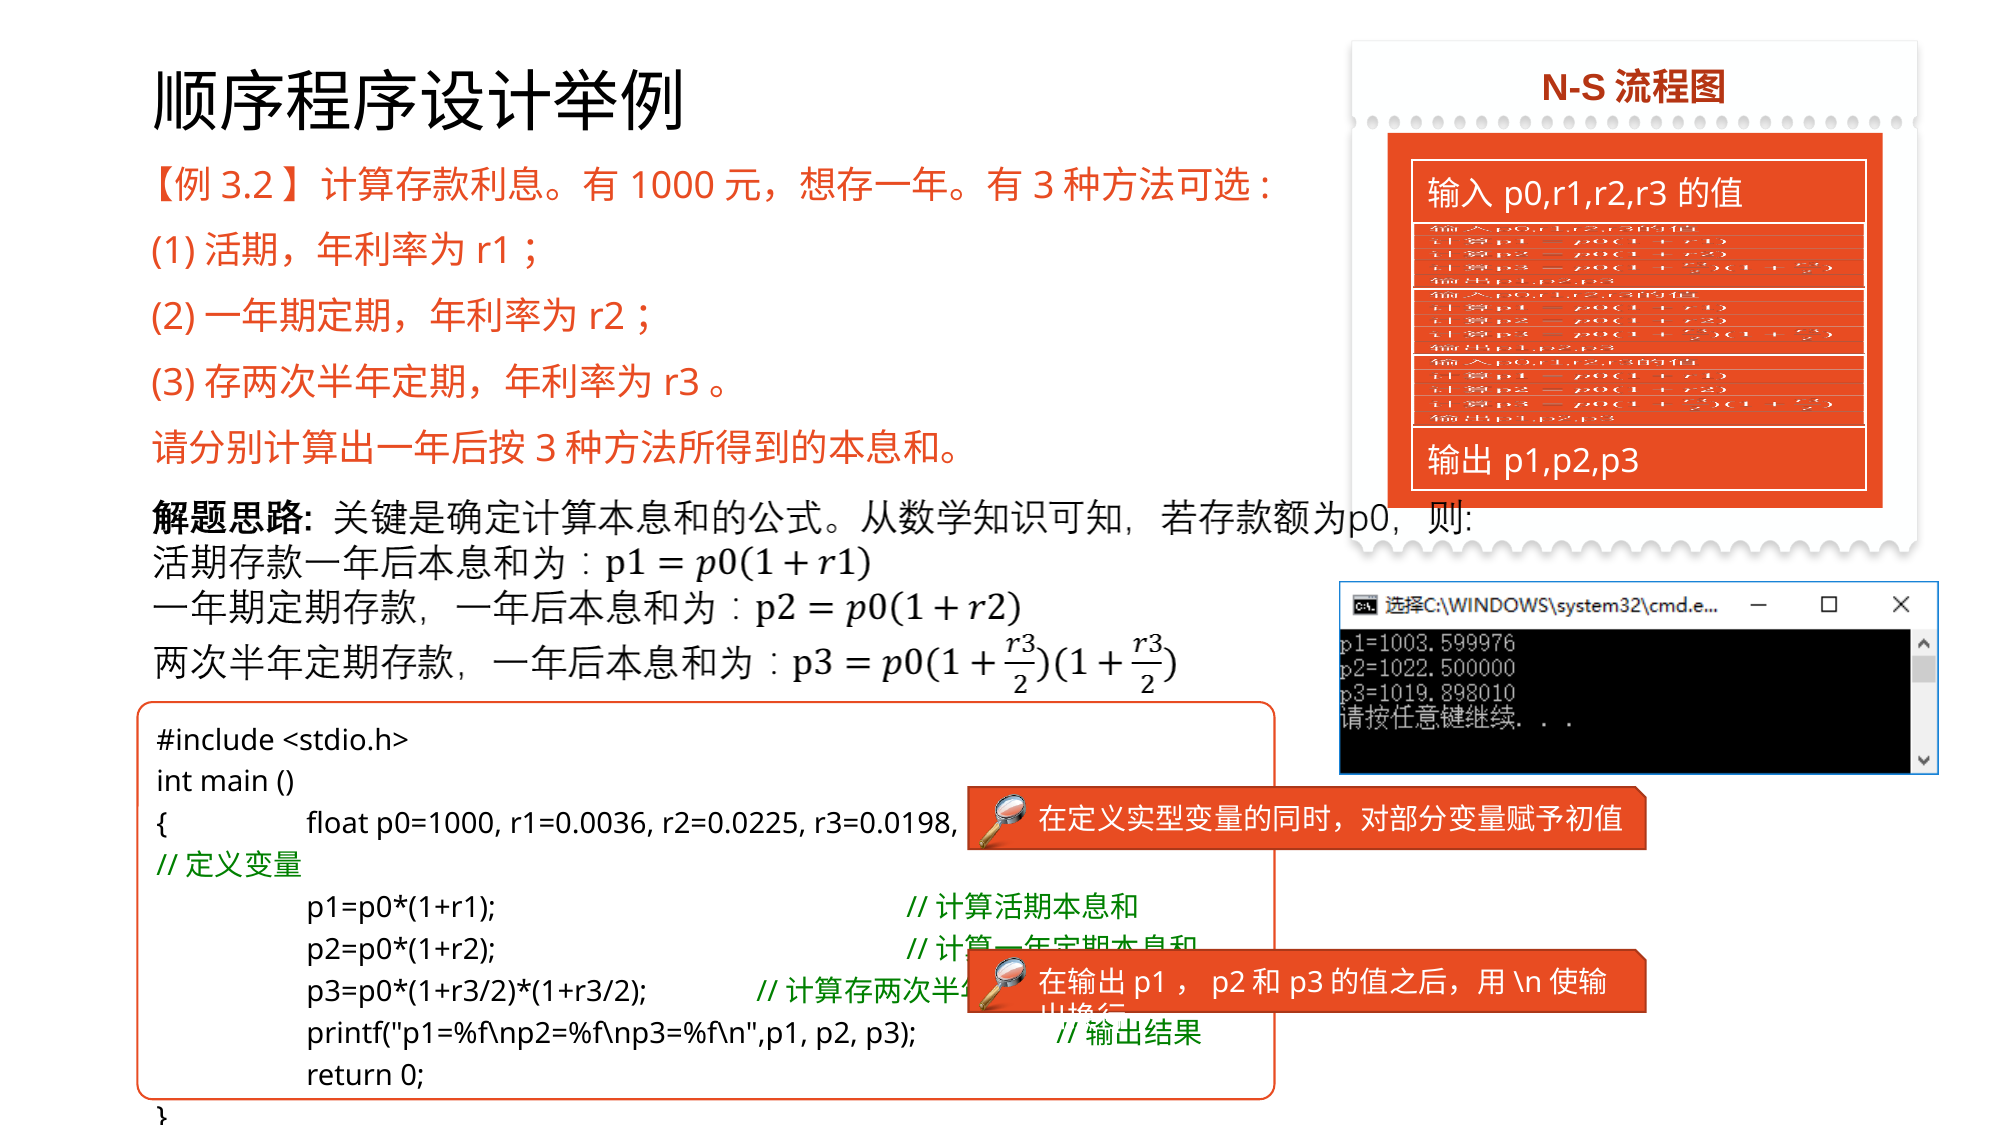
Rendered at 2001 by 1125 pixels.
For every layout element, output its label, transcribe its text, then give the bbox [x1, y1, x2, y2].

text_box N-S流程图 [1350, 39, 1919, 554]
table_cell 输出p1,p2,p3 [1413, 428, 1865, 489]
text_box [968, 787, 1646, 850]
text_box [968, 949, 1646, 1012]
table_header 输入p0,r1,r2,r3的值 [1413, 161, 1865, 222]
text_box [137, 486, 1633, 702]
table_cell [1413, 224, 1865, 288]
text_box #include <stdio.h> int main () { float p0=1000, r1=0.0036, r2=0.0225, r3=0.0198, p1, p2, p3; //定义变量 p1=p0*(1+r1); //计算活期本息和 p2=p0*(1+r2); //计算一年定期本息和 p3=p0*(1+r3/2)*(1+r3/2); //计算存两次半年定期的本息和 printf("p1=%f\np2=%f\np3=%f\n",p1, p2, p3); //输出结果 return 0; } [136, 701, 1276, 1101]
table_cell [1413, 356, 1865, 426]
text_box [1386, 132, 1884, 509]
picture [1339, 581, 1939, 776]
list 【例3.2】计算存款利息。有1000元，想存一年。有3种方法可选: (1)活期，年利率为r1； (2)一年期定期，年利率为r2； (3)存两次半年定期，年利率为r3。 请分别计算出一年后按3种方法所得到的本息和。 [121, 152, 1346, 497]
table_cell [1413, 290, 1865, 354]
title 顺序程序设计举例 [137, 59, 1349, 149]
